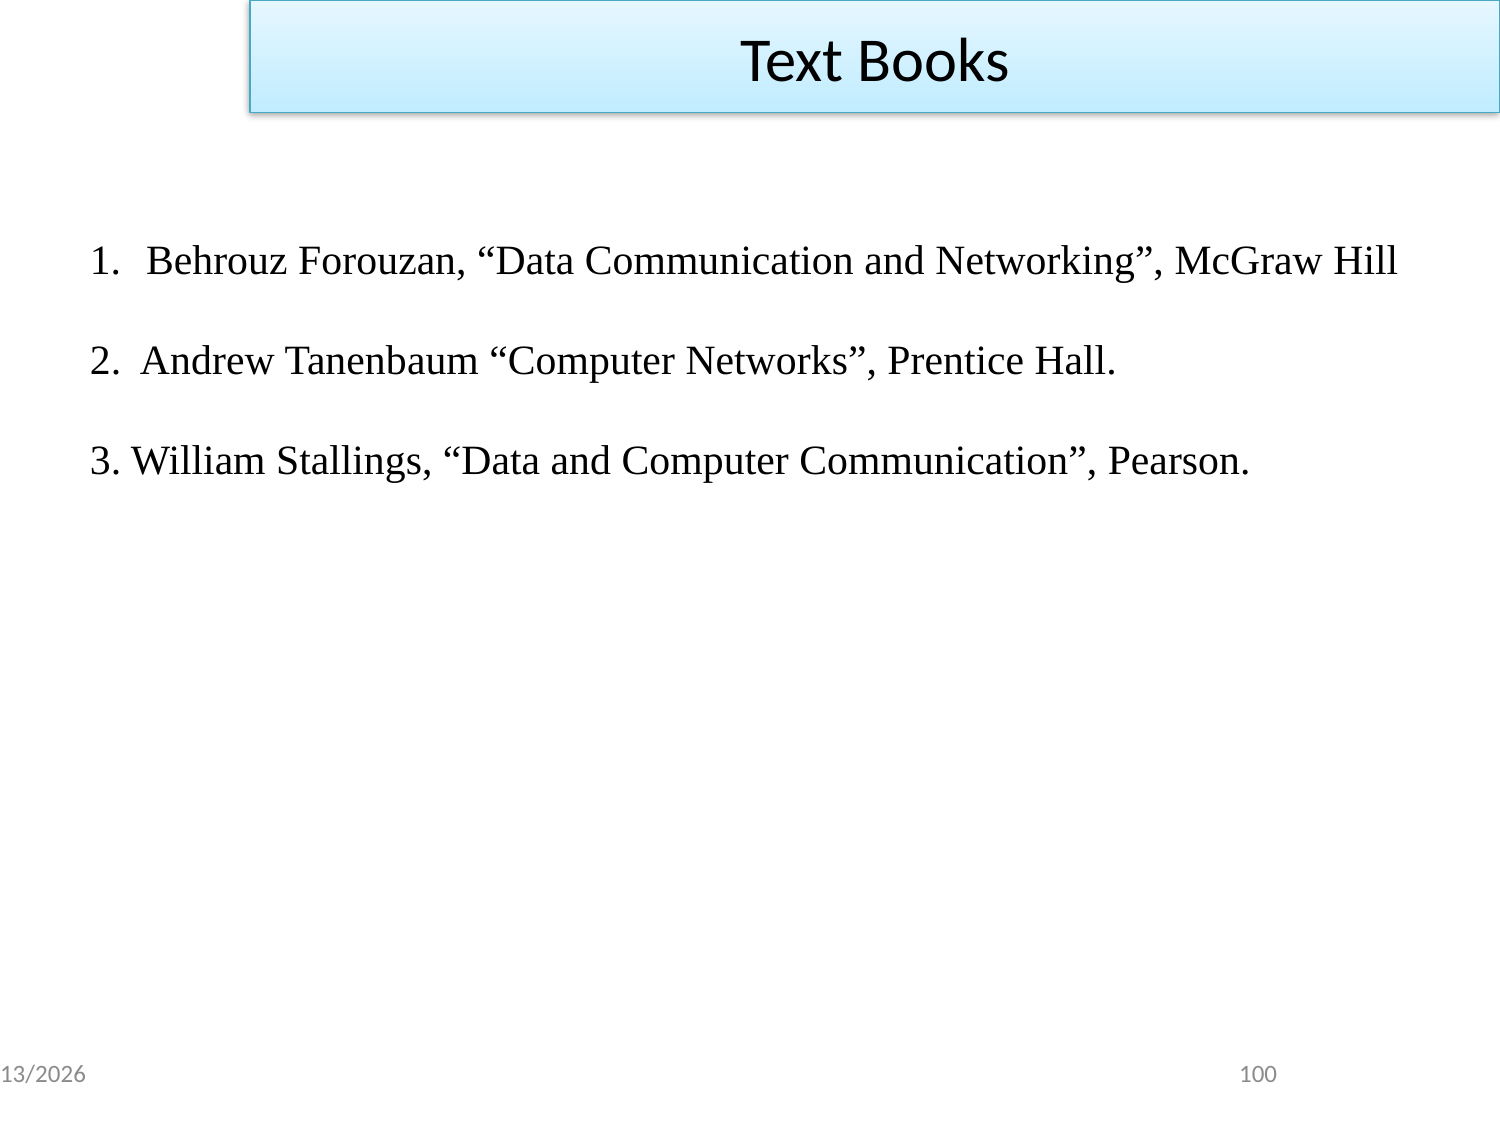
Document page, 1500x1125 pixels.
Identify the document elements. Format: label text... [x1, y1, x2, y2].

slide_number 100 [1020, 1042, 1496, 1103]
text_box Behrouz Forouzan, “Data Communication and Networking”, McGraw Hill 2. Andrew Tanenbaum “Computer Networks”, Prentice Hall. 3. William Stallings, “Data and Computer Communication”, Pearson. [75, 174, 1429, 540]
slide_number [0, 1042, 425, 1103]
text_box Text Books [249, 0, 1500, 113]
